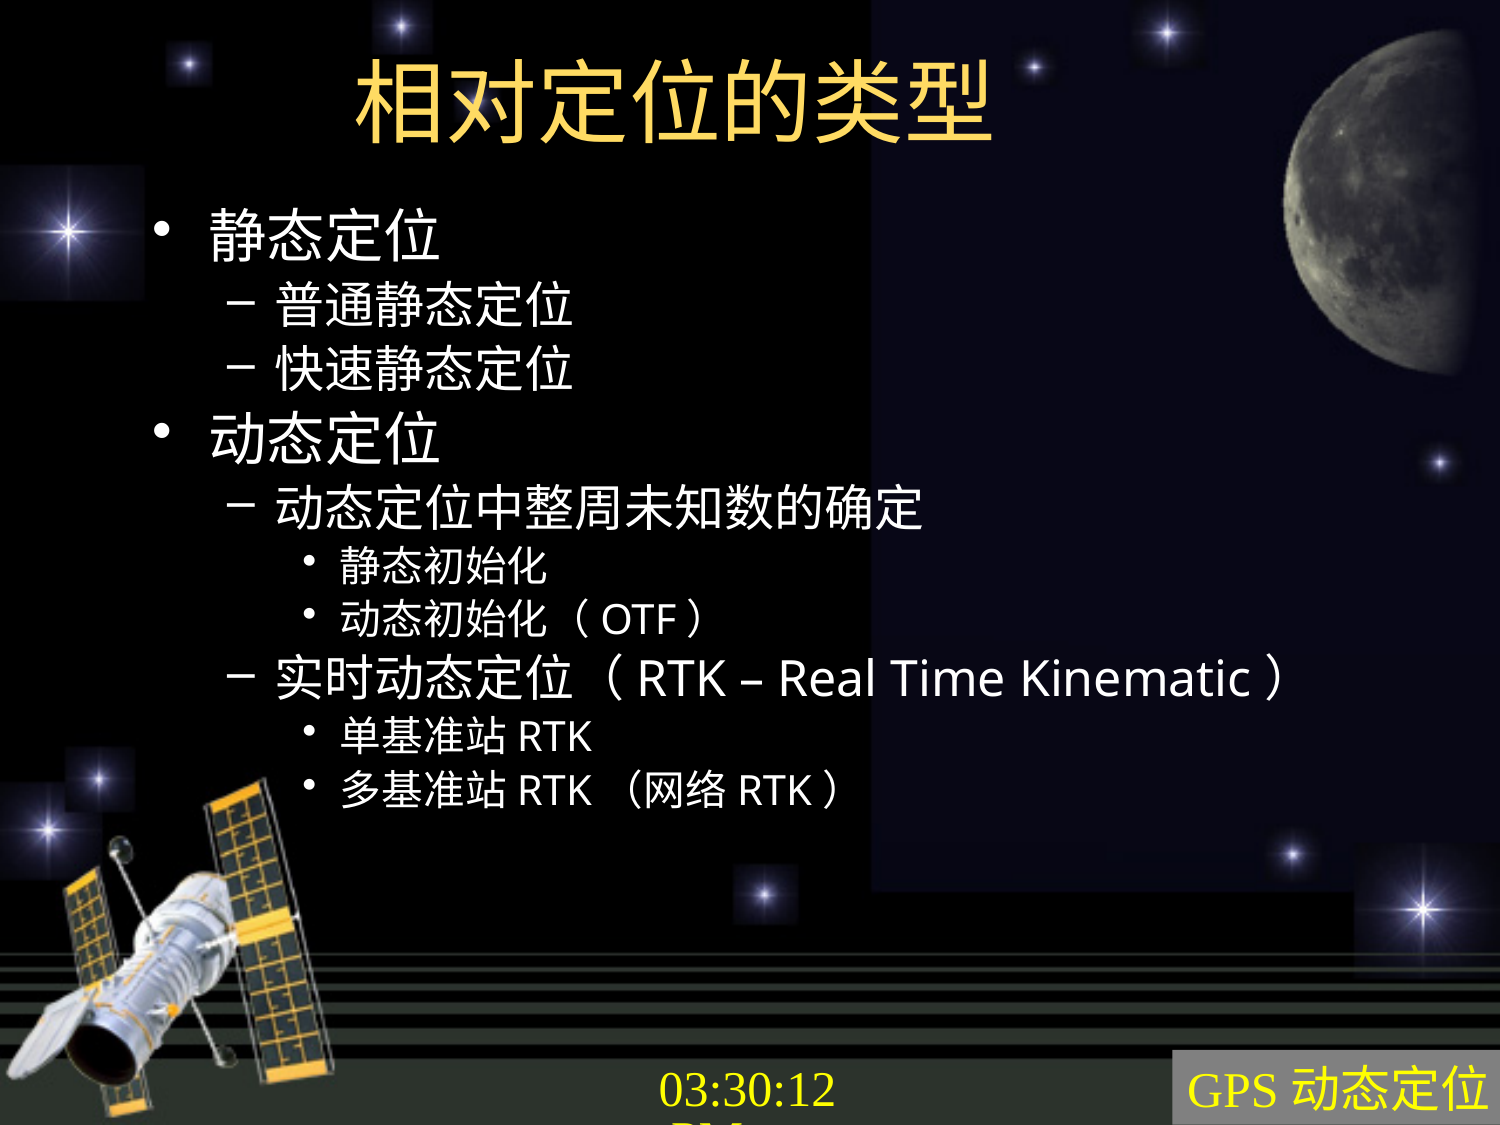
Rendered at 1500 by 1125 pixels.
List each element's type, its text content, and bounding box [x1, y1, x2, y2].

list 静态定位 普通静态定位 快速静态定位 动态定位 动态定位中整周未知数的确定 静态初始化 动态初始化（OTF） 实时动态定位（RTK – Real Time Kinematic） 单基准站RTK 多基准站RTK（网络RTK） [137, 200, 1350, 1000]
title 相对定位的类型 [37, 24, 1313, 175]
text_box GPS动态定位 [1172, 1049, 1500, 1125]
picture [0, 0, 1500, 1125]
